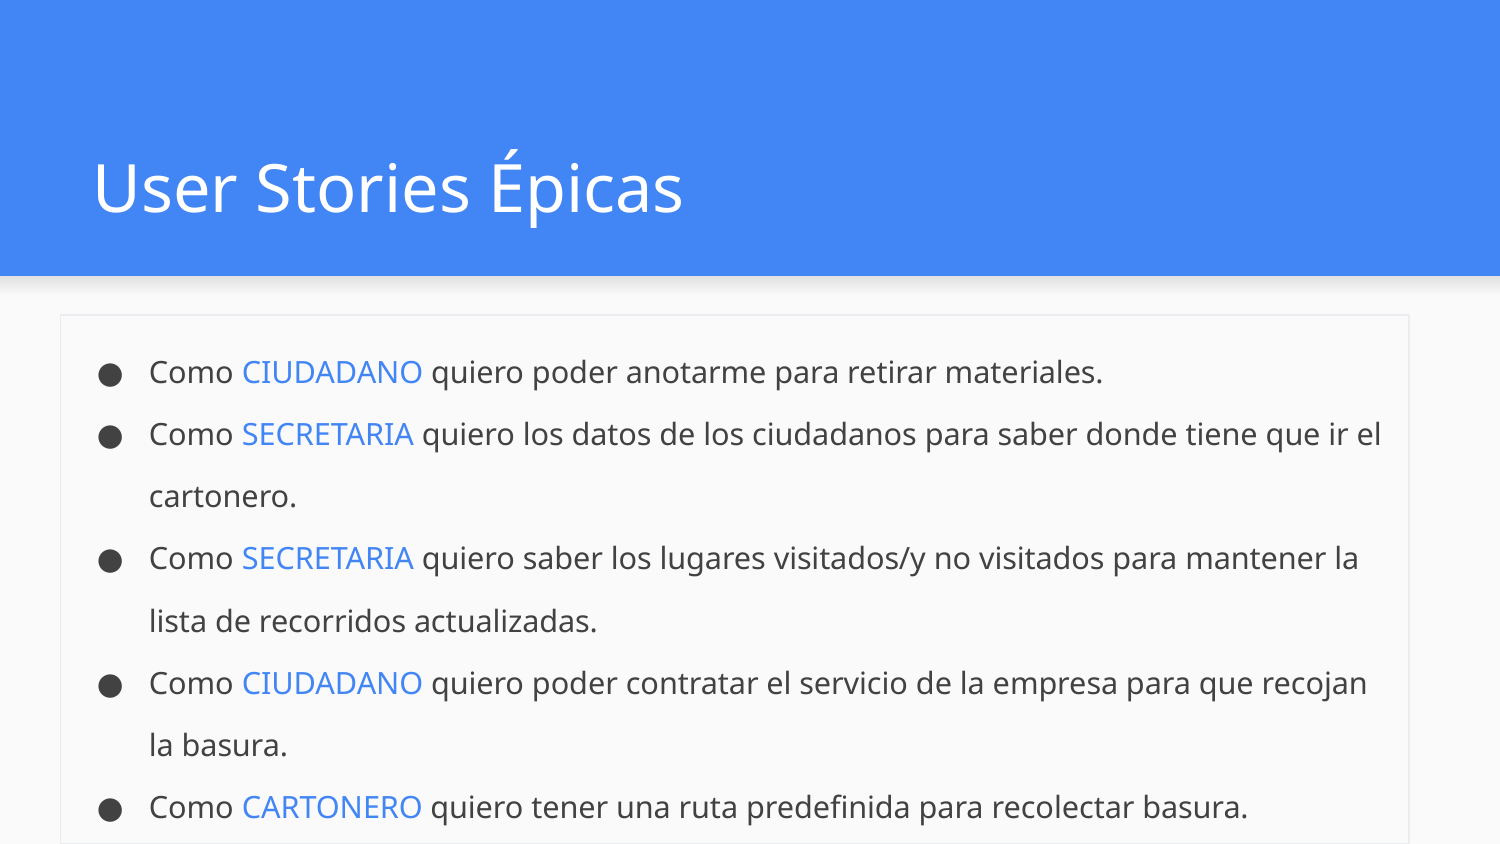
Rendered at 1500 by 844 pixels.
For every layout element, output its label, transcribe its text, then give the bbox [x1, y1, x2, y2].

title User Stories Épicas [77, 121, 1427, 248]
list Como CIUDADANO quiero poder anotarme para retirar materiales. Como SECRETARIA quiero los datos de los ciudadanos para saber donde tiene que ir el cartonero. Como SECRETARIA quiero saber los lugares visitados/y no visitados para mantener la lista de recorridos actualizadas. Como CIUDADANO quiero poder contratar el servicio de la empresa para que recojan la basura. Como CARTONERO quiero tener una ruta predefinida para recolectar basura. [60, 314, 1410, 844]
